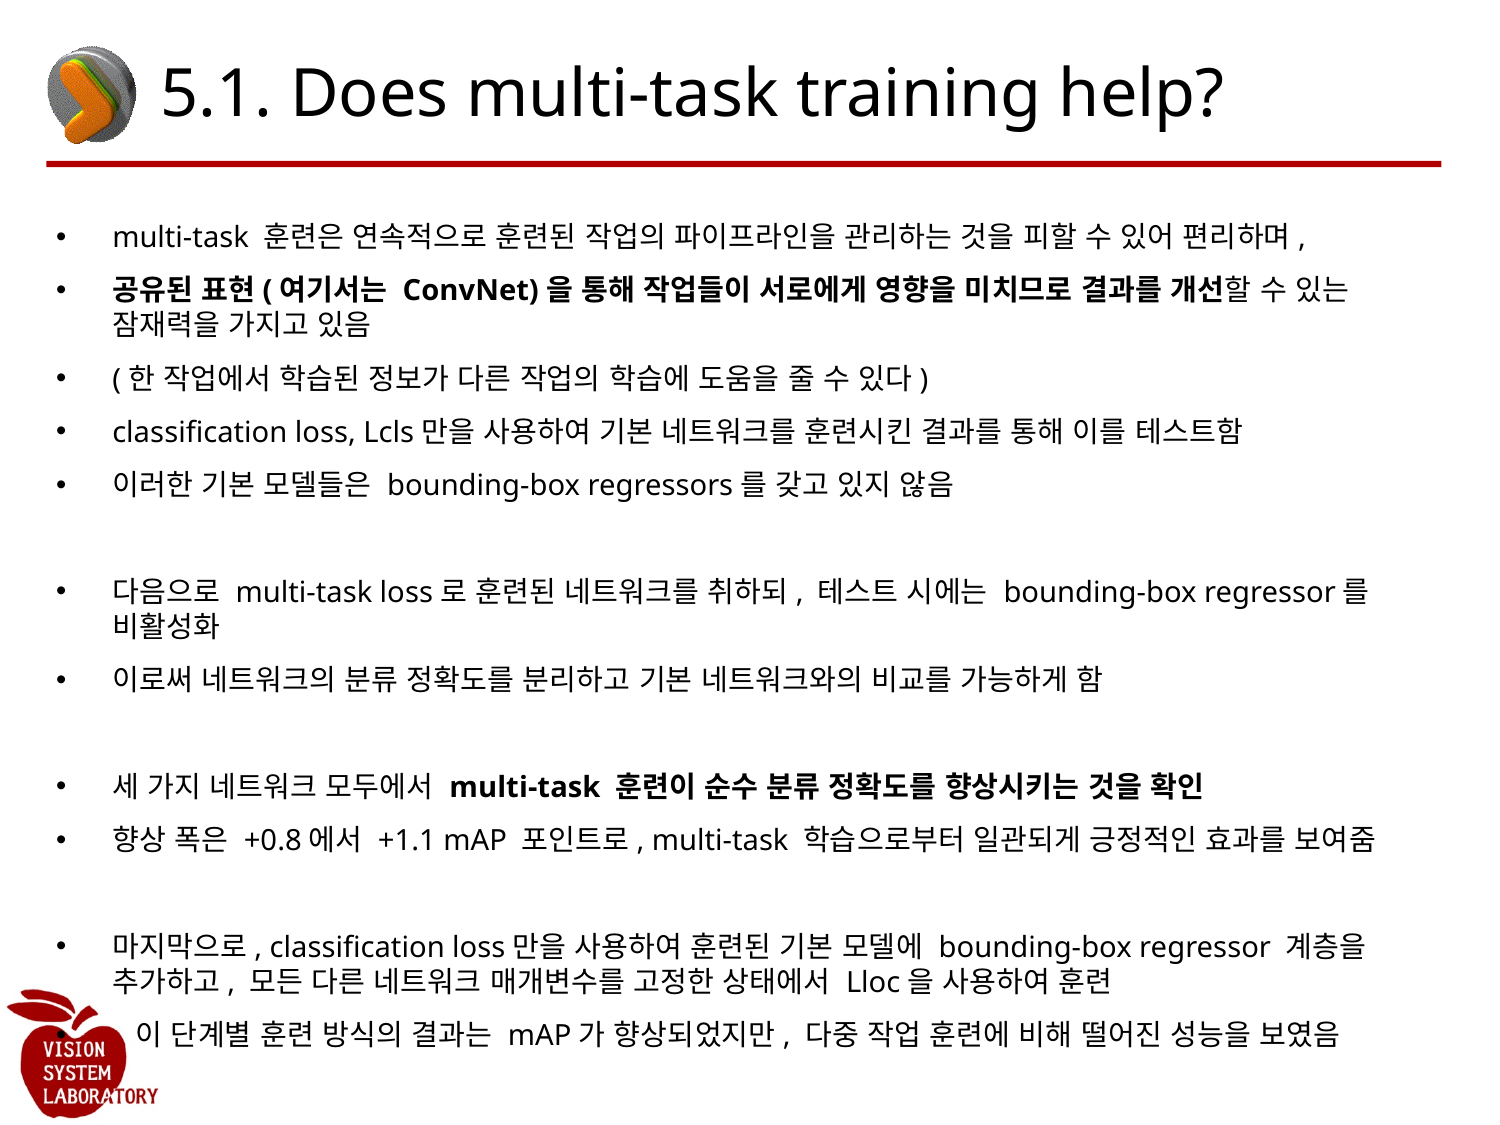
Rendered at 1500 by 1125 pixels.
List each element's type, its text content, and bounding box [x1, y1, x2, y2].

picture [3, 980, 173, 1121]
list multi-task 훈련은 연속적으로 훈련된 작업의 파이프라인을 관리하는 것을 피할 수 있어 편리하며, 공유된 표현(여기서는 ConvNet)을 통해 작업들이 서로에게 영향을 미치므로 결과를 개선할 수 있는 잠재력을 가지고 있음 (한 작업에서 학습된 정보가 다른 작업의 학습에 도움을 줄 수 있다) classification loss, Lcls만을 사용하여 기본 네트워크를 훈련시킨 결과를 통해 이를 테스트함 이러한 기본 모델들은 bounding-box regressors를 갖고 있지 않음 다음으로 multi-task loss로 훈련된 네트워크를 취하되, 테스트 시에는 bounding-box regressor를 비활성화 이로써 네트워크의 분류 정확도를 분리하고 기본 네트워크와의 비교를 가능하게 함 세 가지 네트워크 모두에서 multi-task 훈련이 순수 분류 정확도를 향상시키는 것을 확인 향상 폭은 +0.8에서 +1.1 mAP 포인트로, multi-task 학습으로부터 일관되게 긍정적인 효과를 보여줌 마지막으로, classification loss만을 사용하여 훈련된 기본 모델에 bounding-box regressor 계층을 추가하고, 모든 다른 네트워크 매개변수를 고정한 상태에서 Lloc을 사용하여 훈련 이 단계별 훈련 방식의 결과는 mAP가 향상되었지만, 다중 작업 훈련에 비해 떨어진 성능을 보였음 [41, 210, 1442, 973]
title 5.1. Does multi-task training help? [145, 42, 1424, 135]
picture [0, 10, 195, 188]
